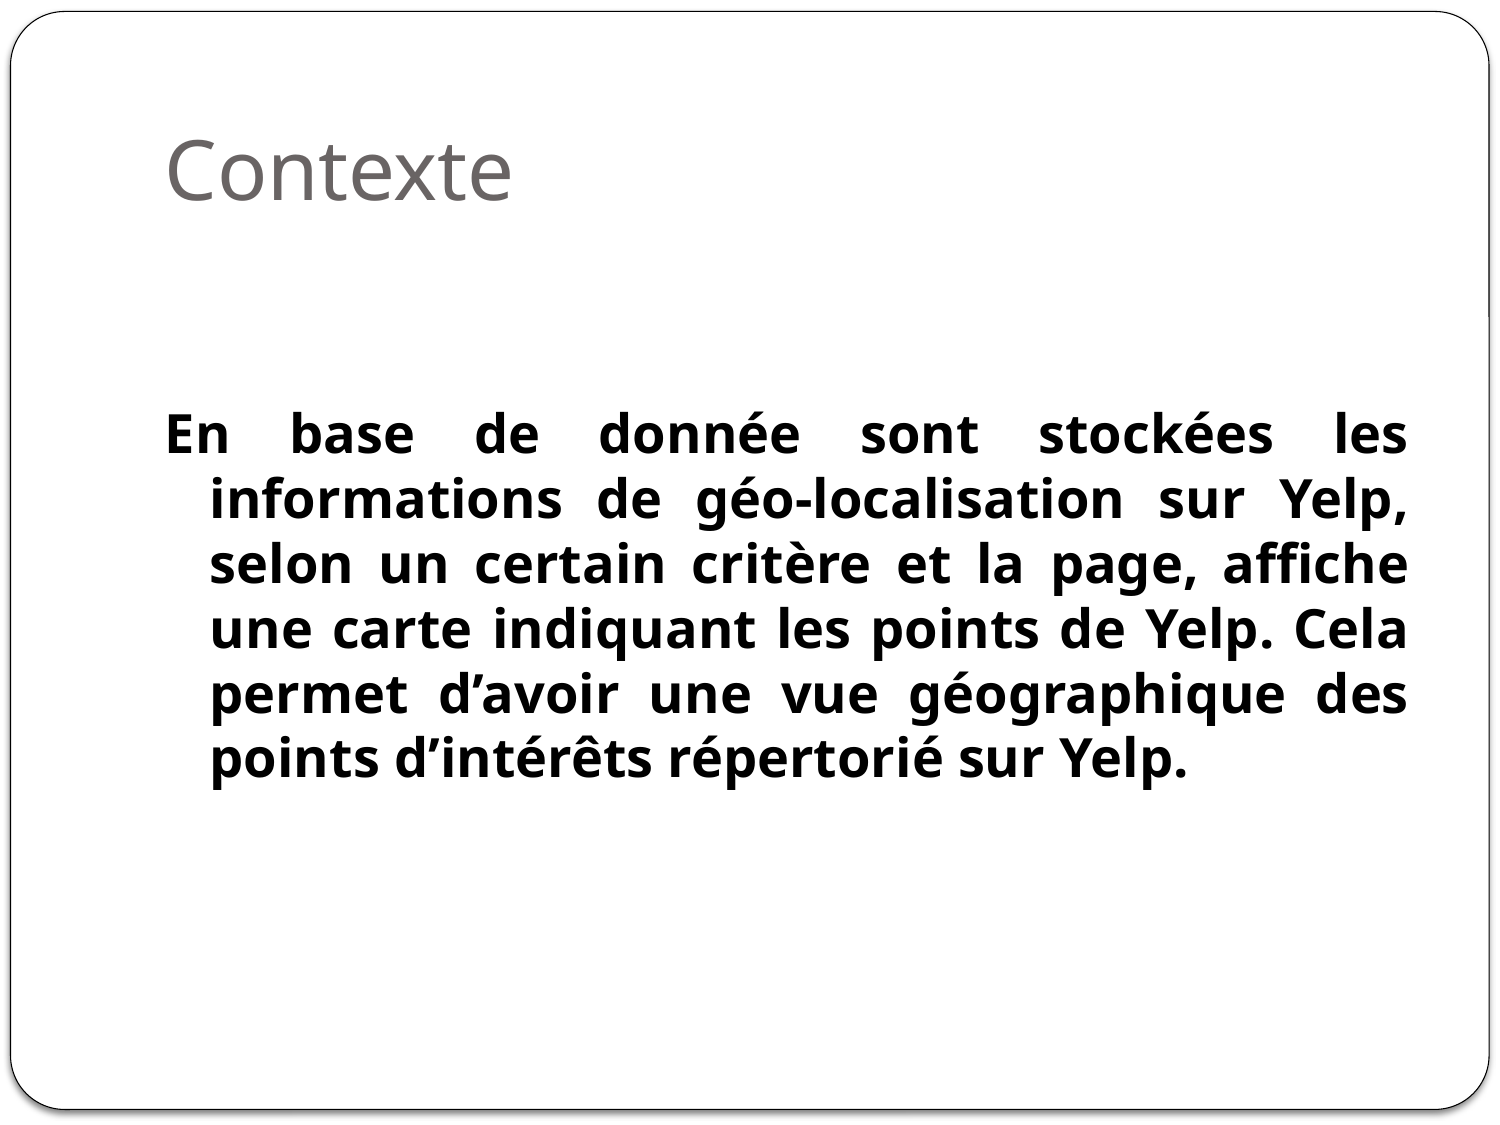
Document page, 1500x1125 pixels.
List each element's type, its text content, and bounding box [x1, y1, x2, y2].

list En base de donnée sont stockées les informations de géo-localisation sur Yelp, selon un certain critère et la page, affiche une carte indiquant les points de Yelp. Cela permet d’avoir une vue géographique des points d’intérêts répertorié sur Yelp. [150, 237, 1425, 988]
title Contexte [150, 45, 1425, 233]
